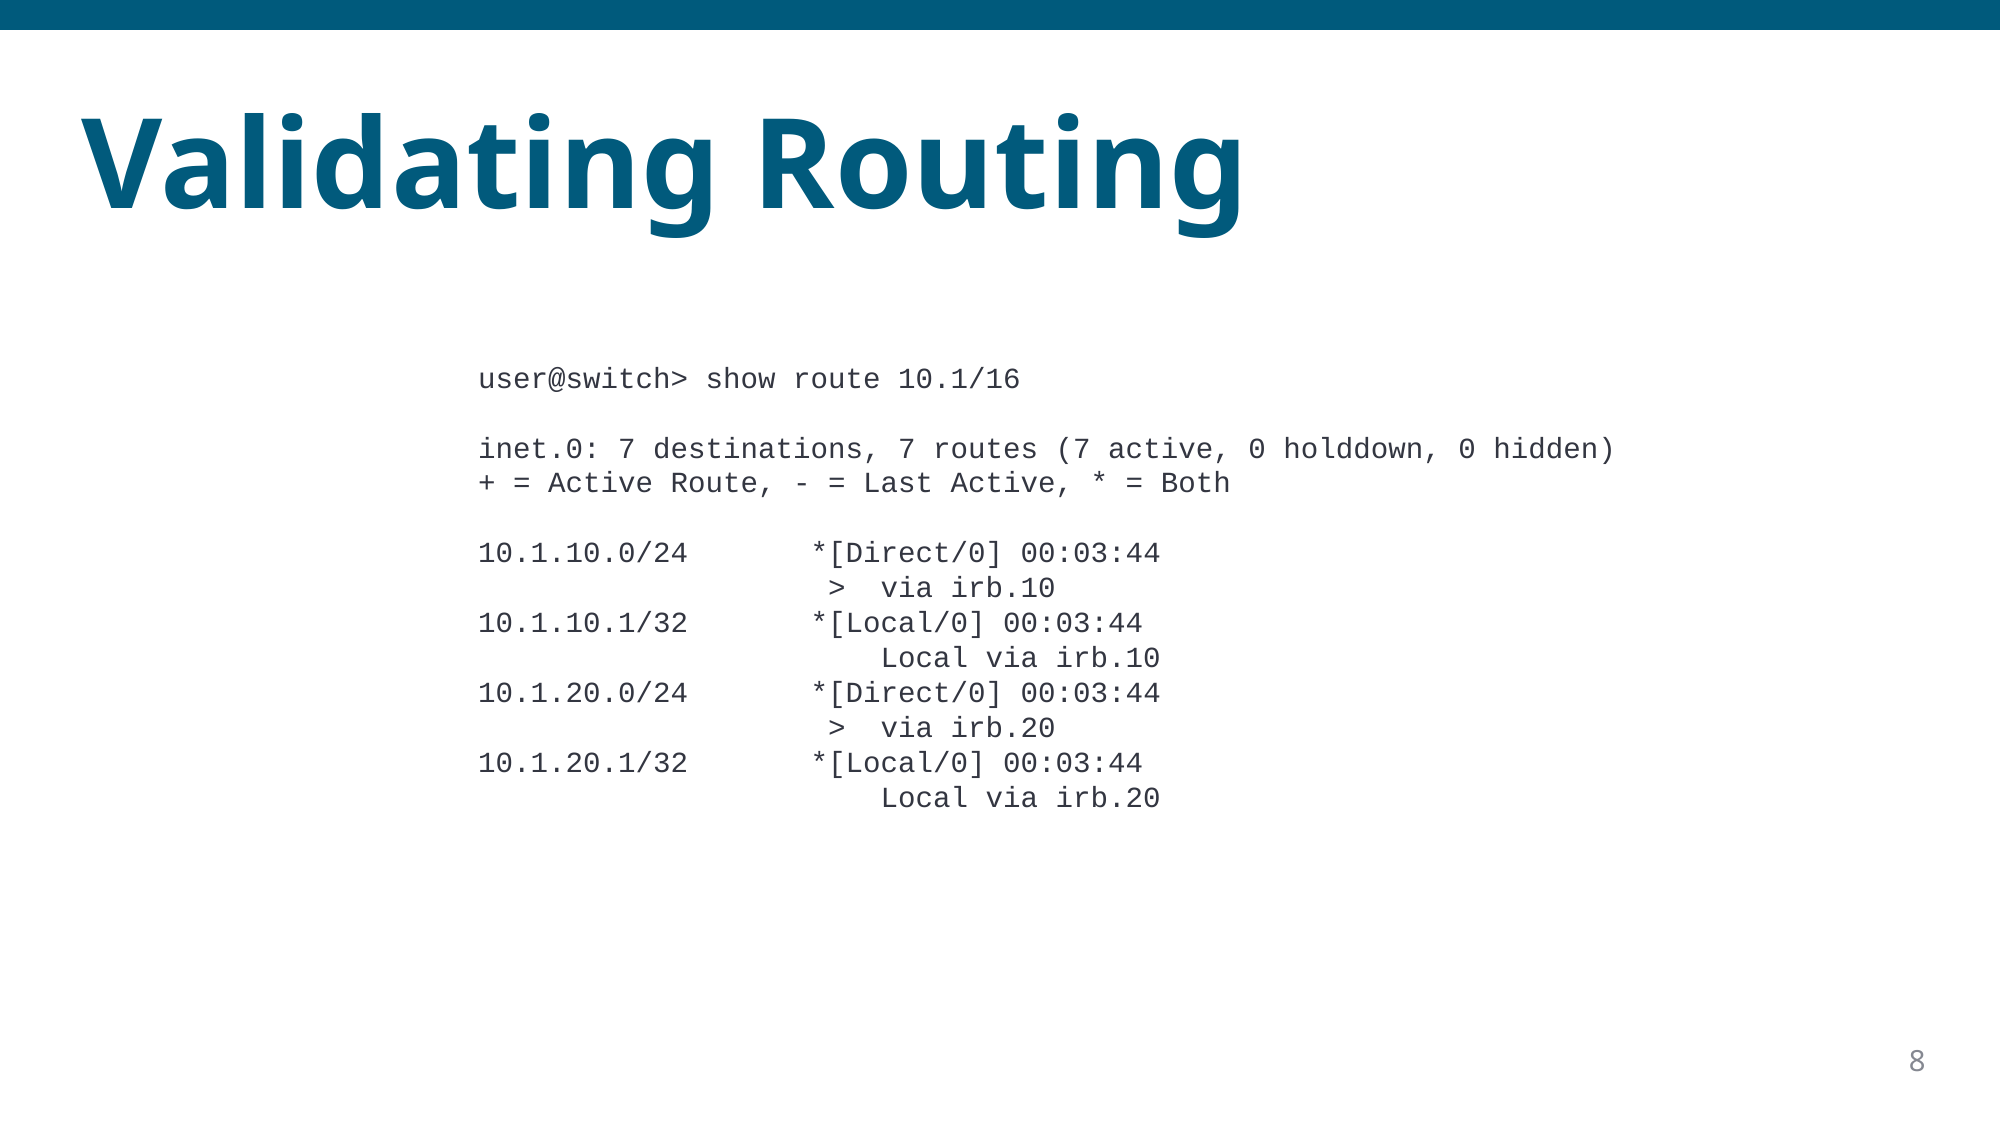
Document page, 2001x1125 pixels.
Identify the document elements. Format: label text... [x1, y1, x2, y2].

title Validating Routing [66, 59, 1977, 278]
text_box user@switch> show route 10.1/16 inet.0: 7 destinations, 7 routes (7 active, 0 holddown, 0 hidden) + = Active Route, - = Last Active, * = Both 10.1.10.0/24 *[Direct/0] 00:03:44 > via irb.10 10.1.10.1/32 *[Local/0] 00:03:44 Local via irb.10 10.1.20.0/24 *[Direct/0] 00:03:44 > via irb.20 10.1.20.1/32 *[Local/0] 00:03:44 Local via irb.20 [463, 351, 1634, 821]
